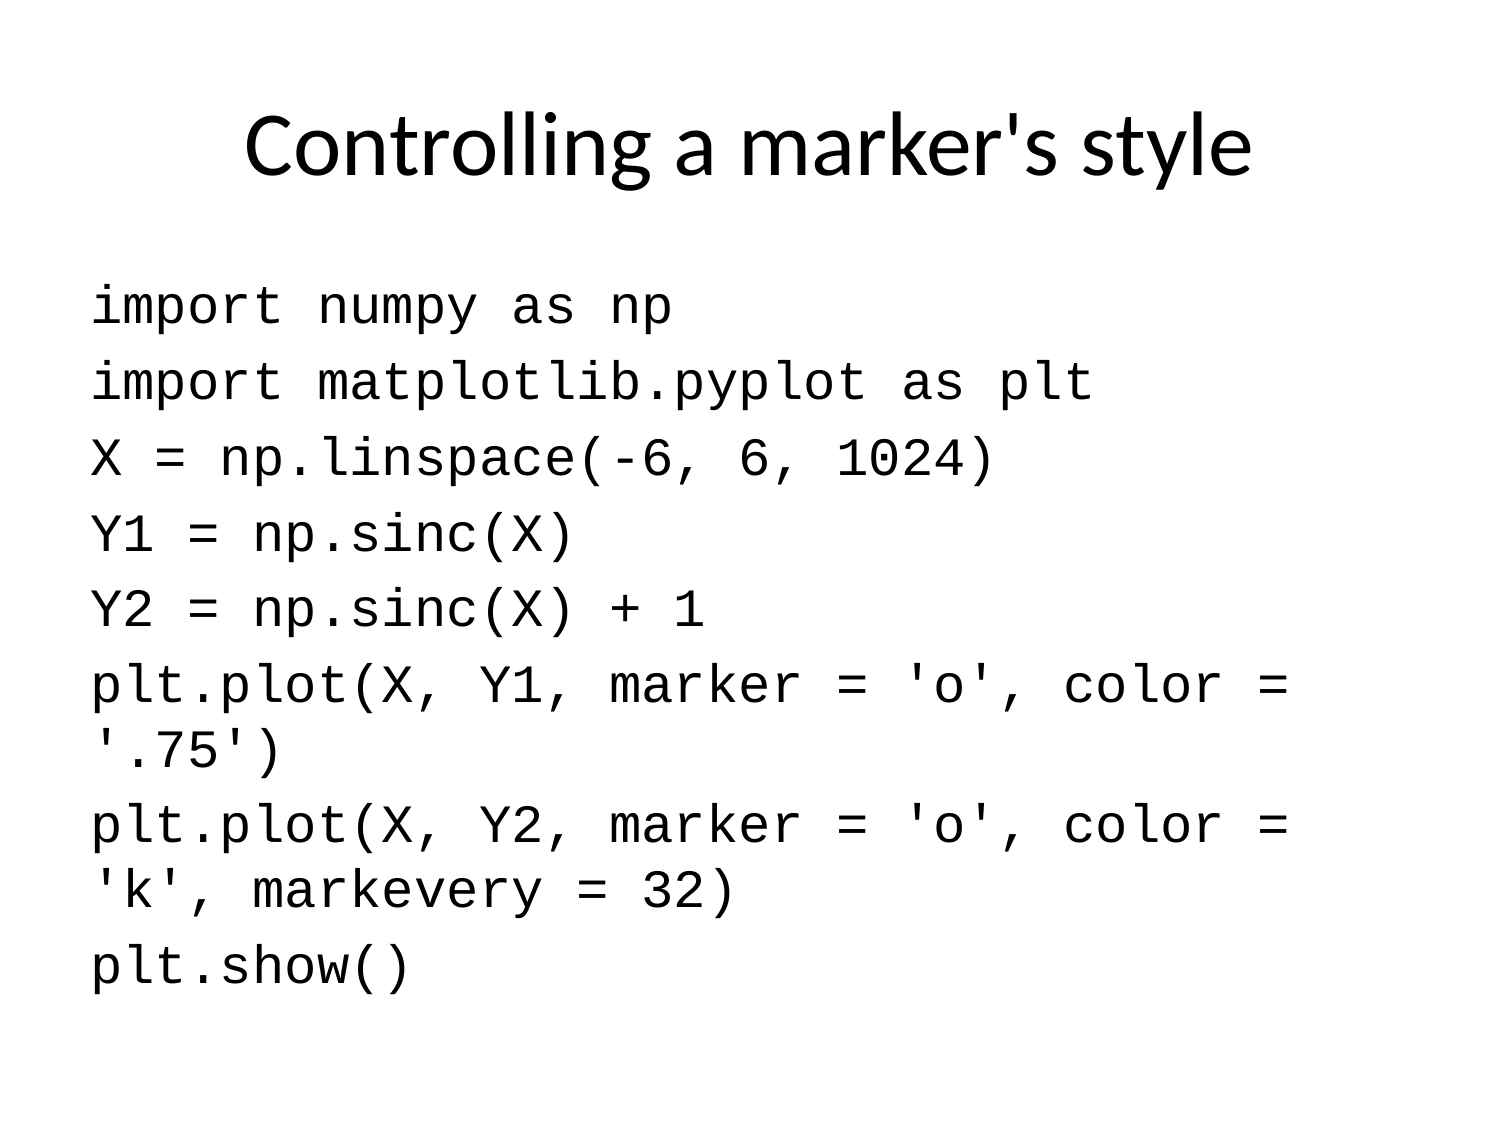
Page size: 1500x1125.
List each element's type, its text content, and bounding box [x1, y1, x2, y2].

title Controlling a marker's style [75, 45, 1425, 233]
list import numpy as np import matplotlib.pyplot as plt X = np.linspace(-6, 6, 1024) Y1 = np.sinc(X) Y2 = np.sinc(X) + 1 plt.plot(X, Y1, marker = 'o', color = '.75') plt.plot(X, Y2, marker = 'o', color = 'k', markevery = 32) plt.show() [75, 262, 1425, 1005]
